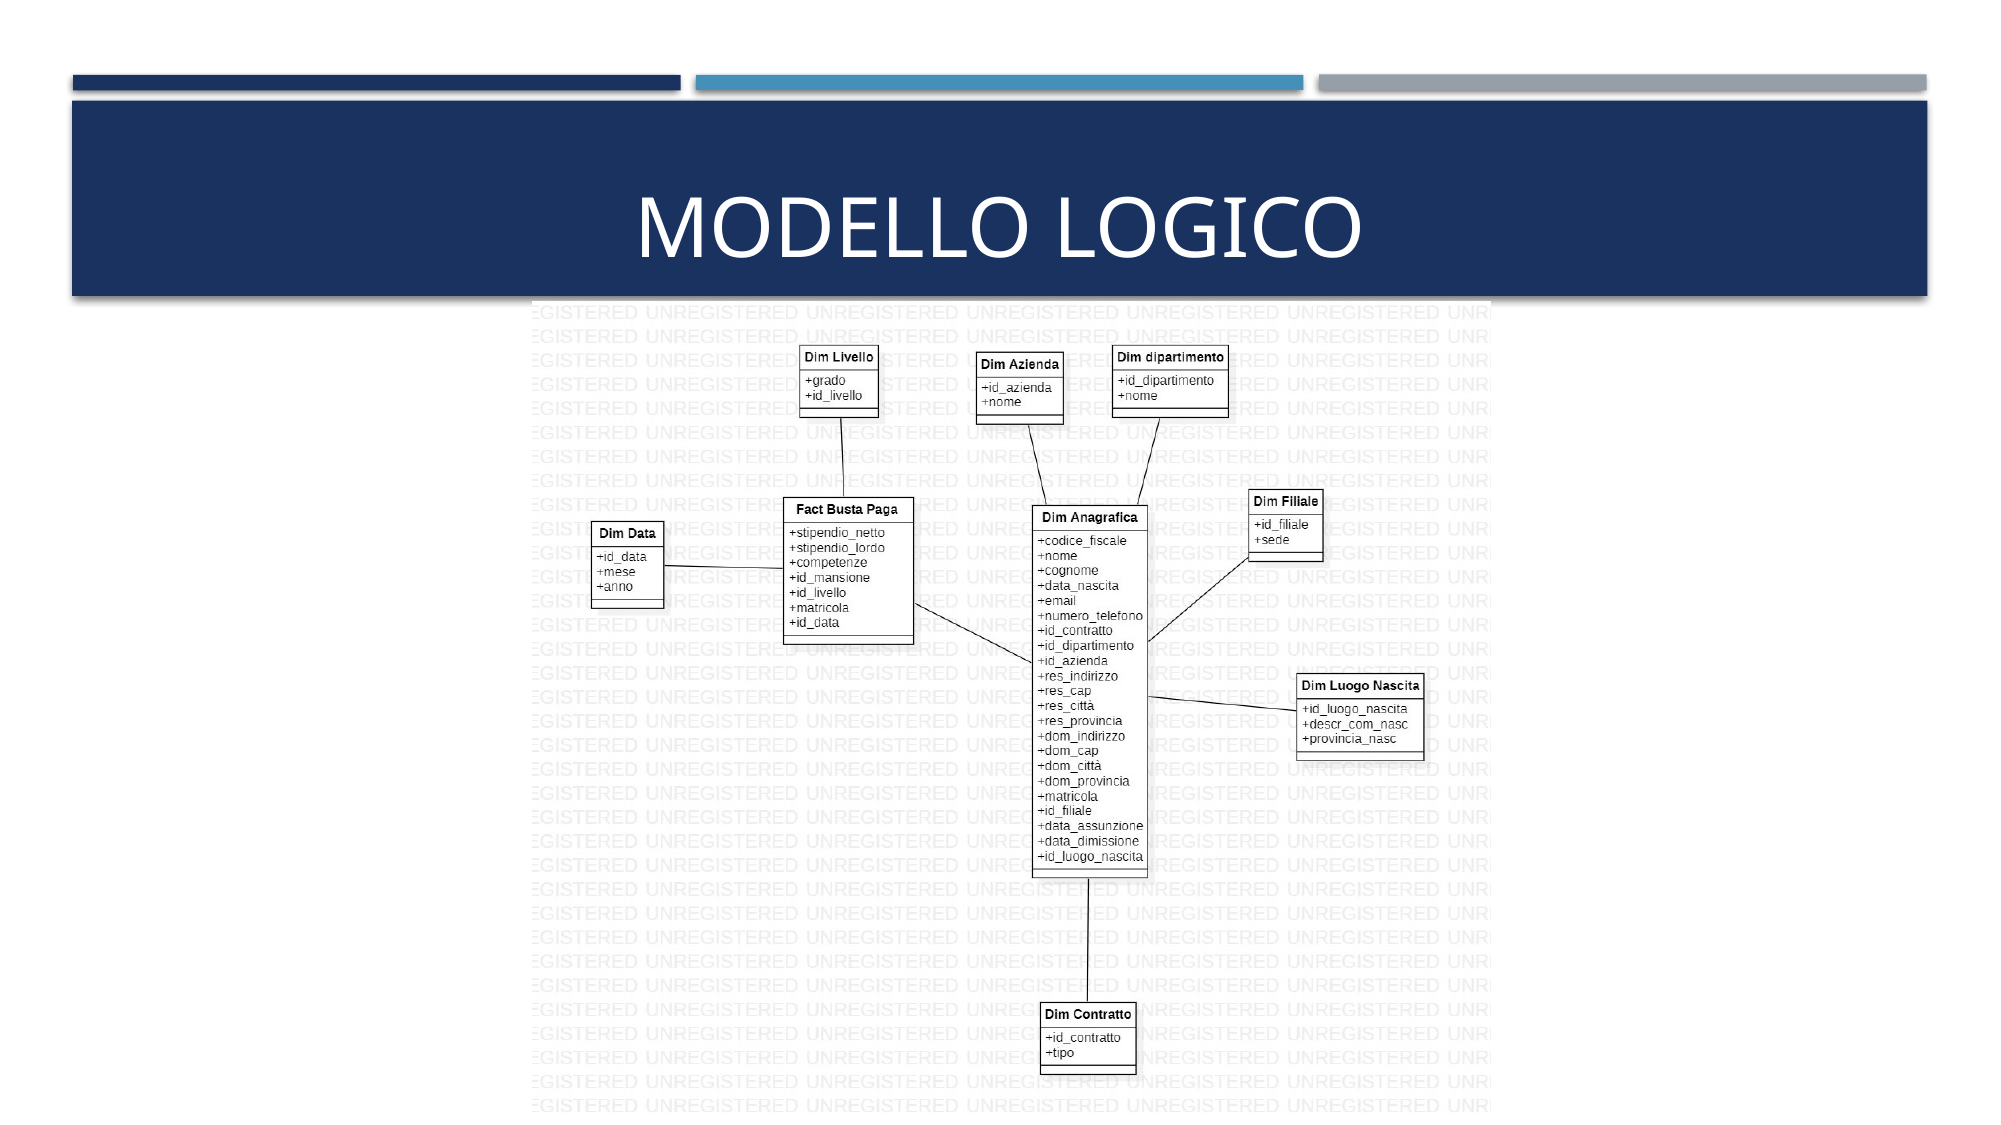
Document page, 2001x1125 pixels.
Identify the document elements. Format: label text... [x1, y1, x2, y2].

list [532, 300, 1492, 1117]
title Modello Logico [95, 115, 1905, 282]
